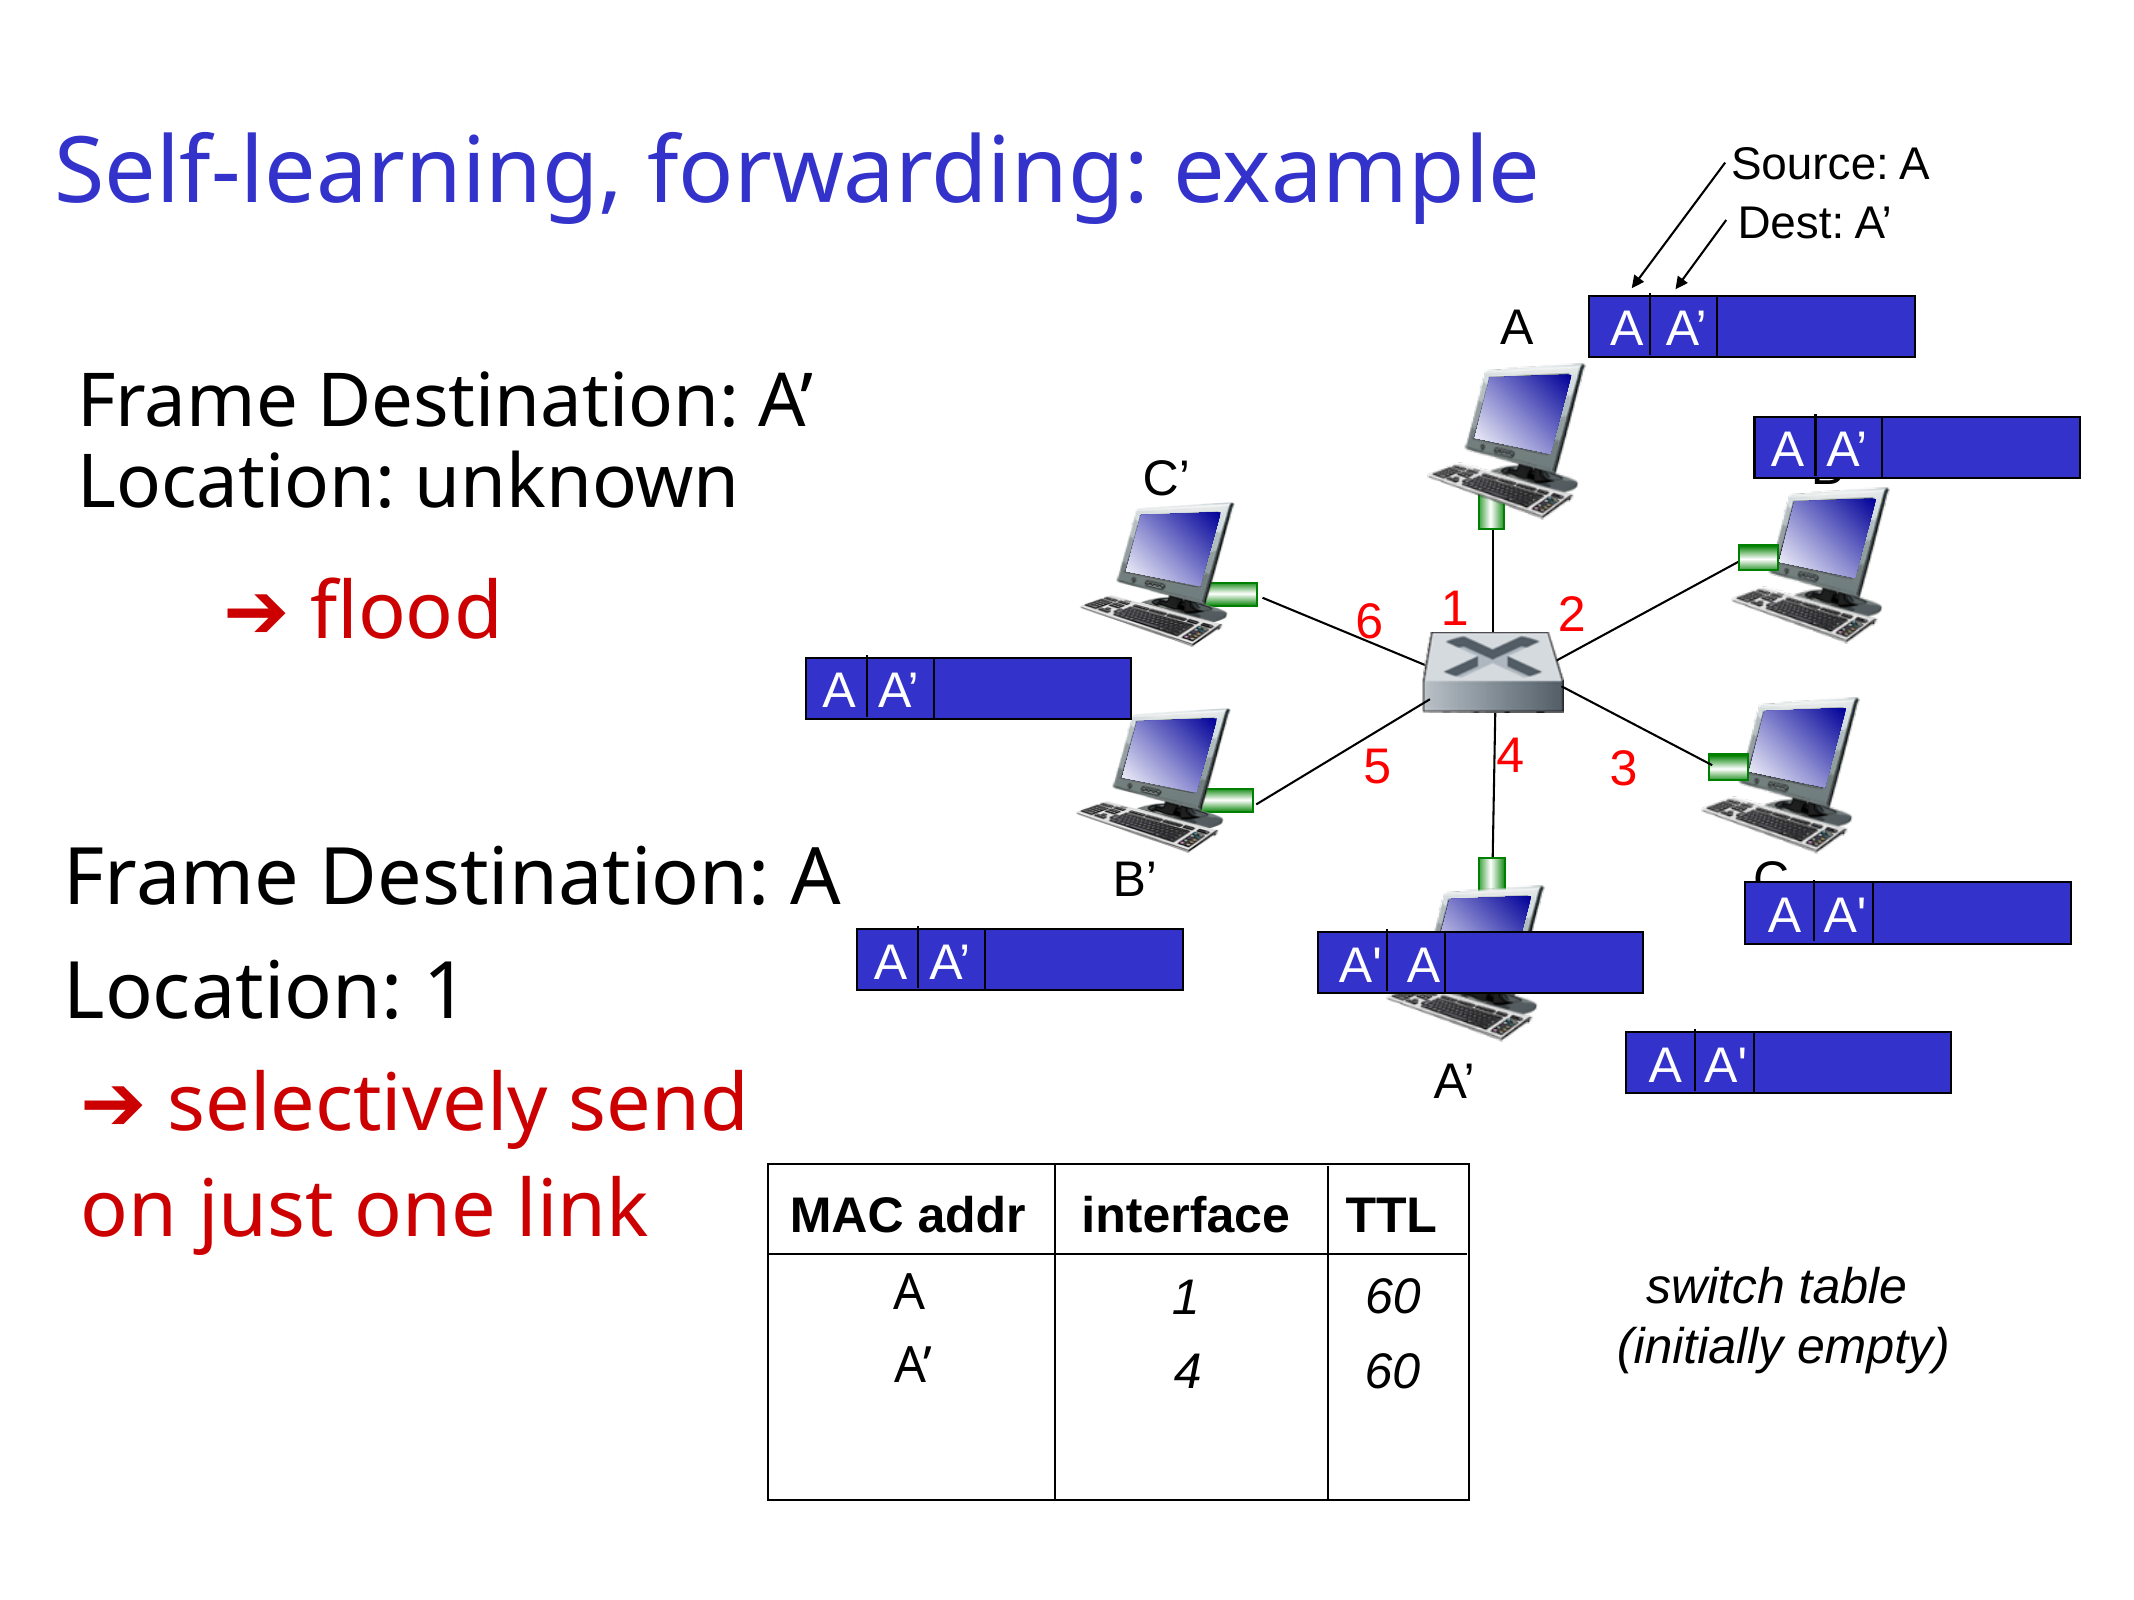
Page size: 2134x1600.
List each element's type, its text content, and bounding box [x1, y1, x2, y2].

list Frame Destination: A’ Location: unknown [66, 351, 1015, 573]
text_box switch table (initially empty) [1606, 1242, 1961, 1384]
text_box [1631, 122, 1942, 290]
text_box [797, 647, 1132, 726]
text_box ➔ flood [212, 548, 514, 665]
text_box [764, 1164, 1469, 1502]
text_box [878, 1321, 1433, 1412]
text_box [1039, 283, 1894, 1116]
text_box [1317, 921, 1644, 1004]
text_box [1588, 284, 1916, 364]
text_box ➔ selectively send on just one link [69, 1048, 1039, 1264]
text_box Frame Destination: A Location: 1 [52, 814, 997, 1045]
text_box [1744, 871, 2071, 955]
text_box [849, 918, 1183, 997]
title Self-learning, forwarding: example [43, 32, 1797, 301]
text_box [879, 1248, 1433, 1321]
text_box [1625, 1021, 1952, 1104]
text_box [1746, 406, 2081, 485]
